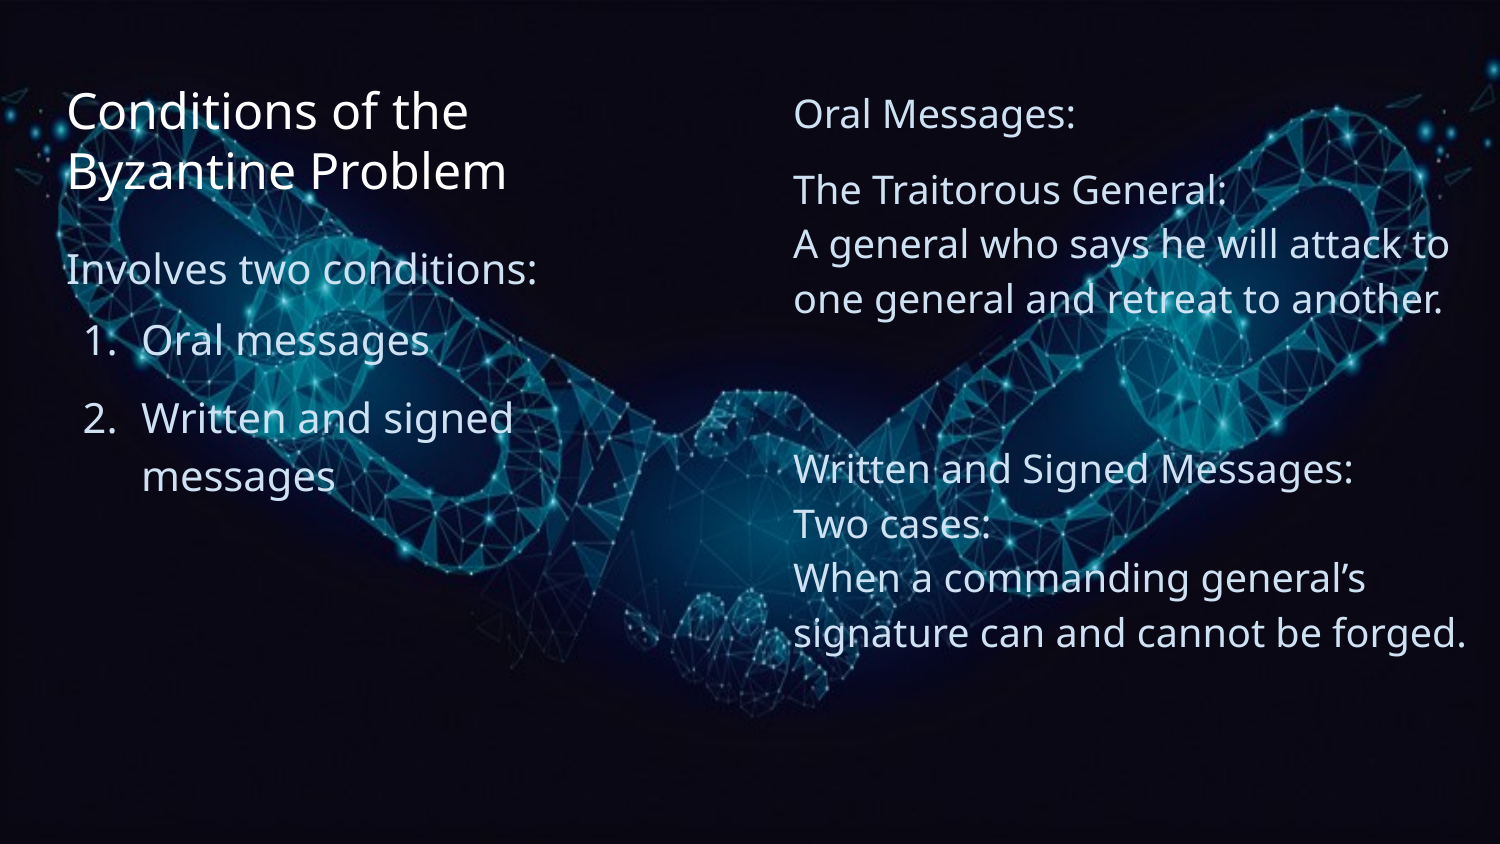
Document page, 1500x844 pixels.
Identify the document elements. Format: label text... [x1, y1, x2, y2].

picture [0, 0, 1500, 844]
title Conditions of the Byzantine Problem [51, 91, 709, 216]
picture [726, 399, 734, 404]
list Written and Signed Messages: Two cases: When a commanding general’s signature can and cannot be forged. [778, 421, 1500, 797]
list Oral Messages: The Traitorous General: A general who says he will attack to one general and retreat to another. [778, 67, 1476, 421]
list Involves two conditions: Oral messages Written and signed messages [51, 227, 709, 750]
